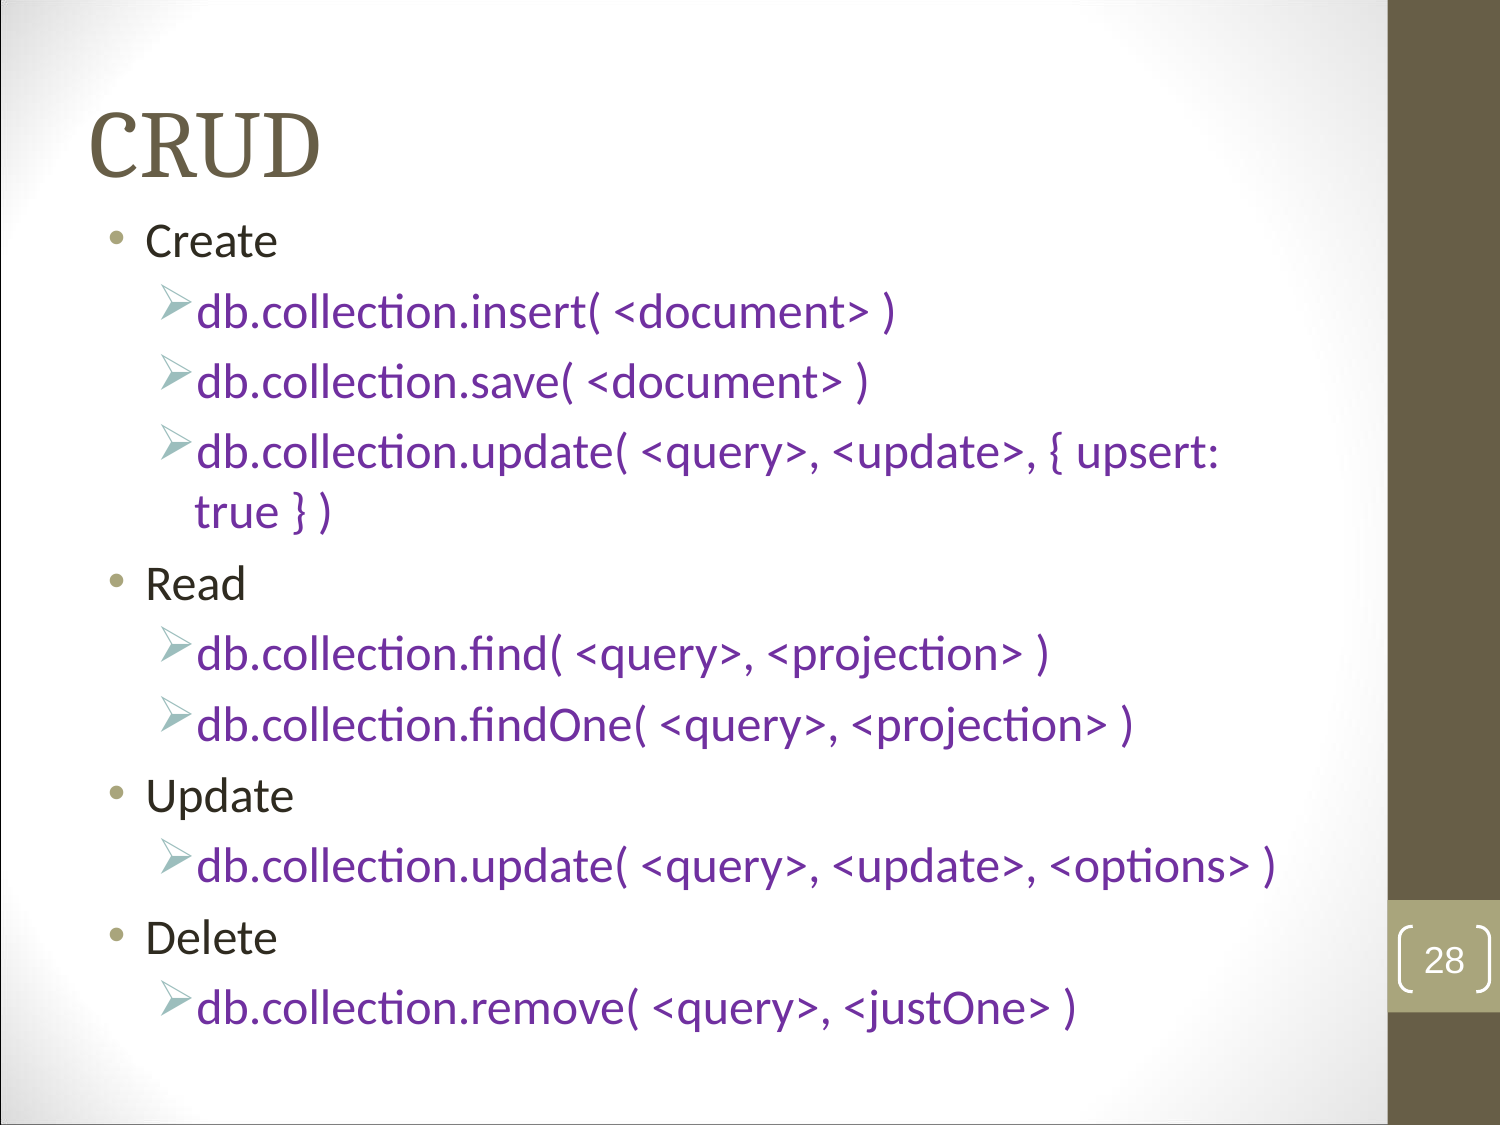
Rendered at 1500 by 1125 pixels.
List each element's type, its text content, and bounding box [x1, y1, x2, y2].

text_box CRUD [75, 45, 1325, 200]
text_box 28 [1399, 926, 1490, 992]
text_box Create db.collection.insert( <document> ) db.collection.save( <document> ) db.collection.update( <query>, <update>, { upsert: true } ) Read db.collection.find( <query>, <projection> ) db.collection.findOne( <query>, <projection> ) Update db.collection.update( <query>, <update>, <options> ) Delete db.collection.remove( <query>, <justOne> ) [75, 200, 1325, 1050]
picture [0, 0, 1387, 1125]
